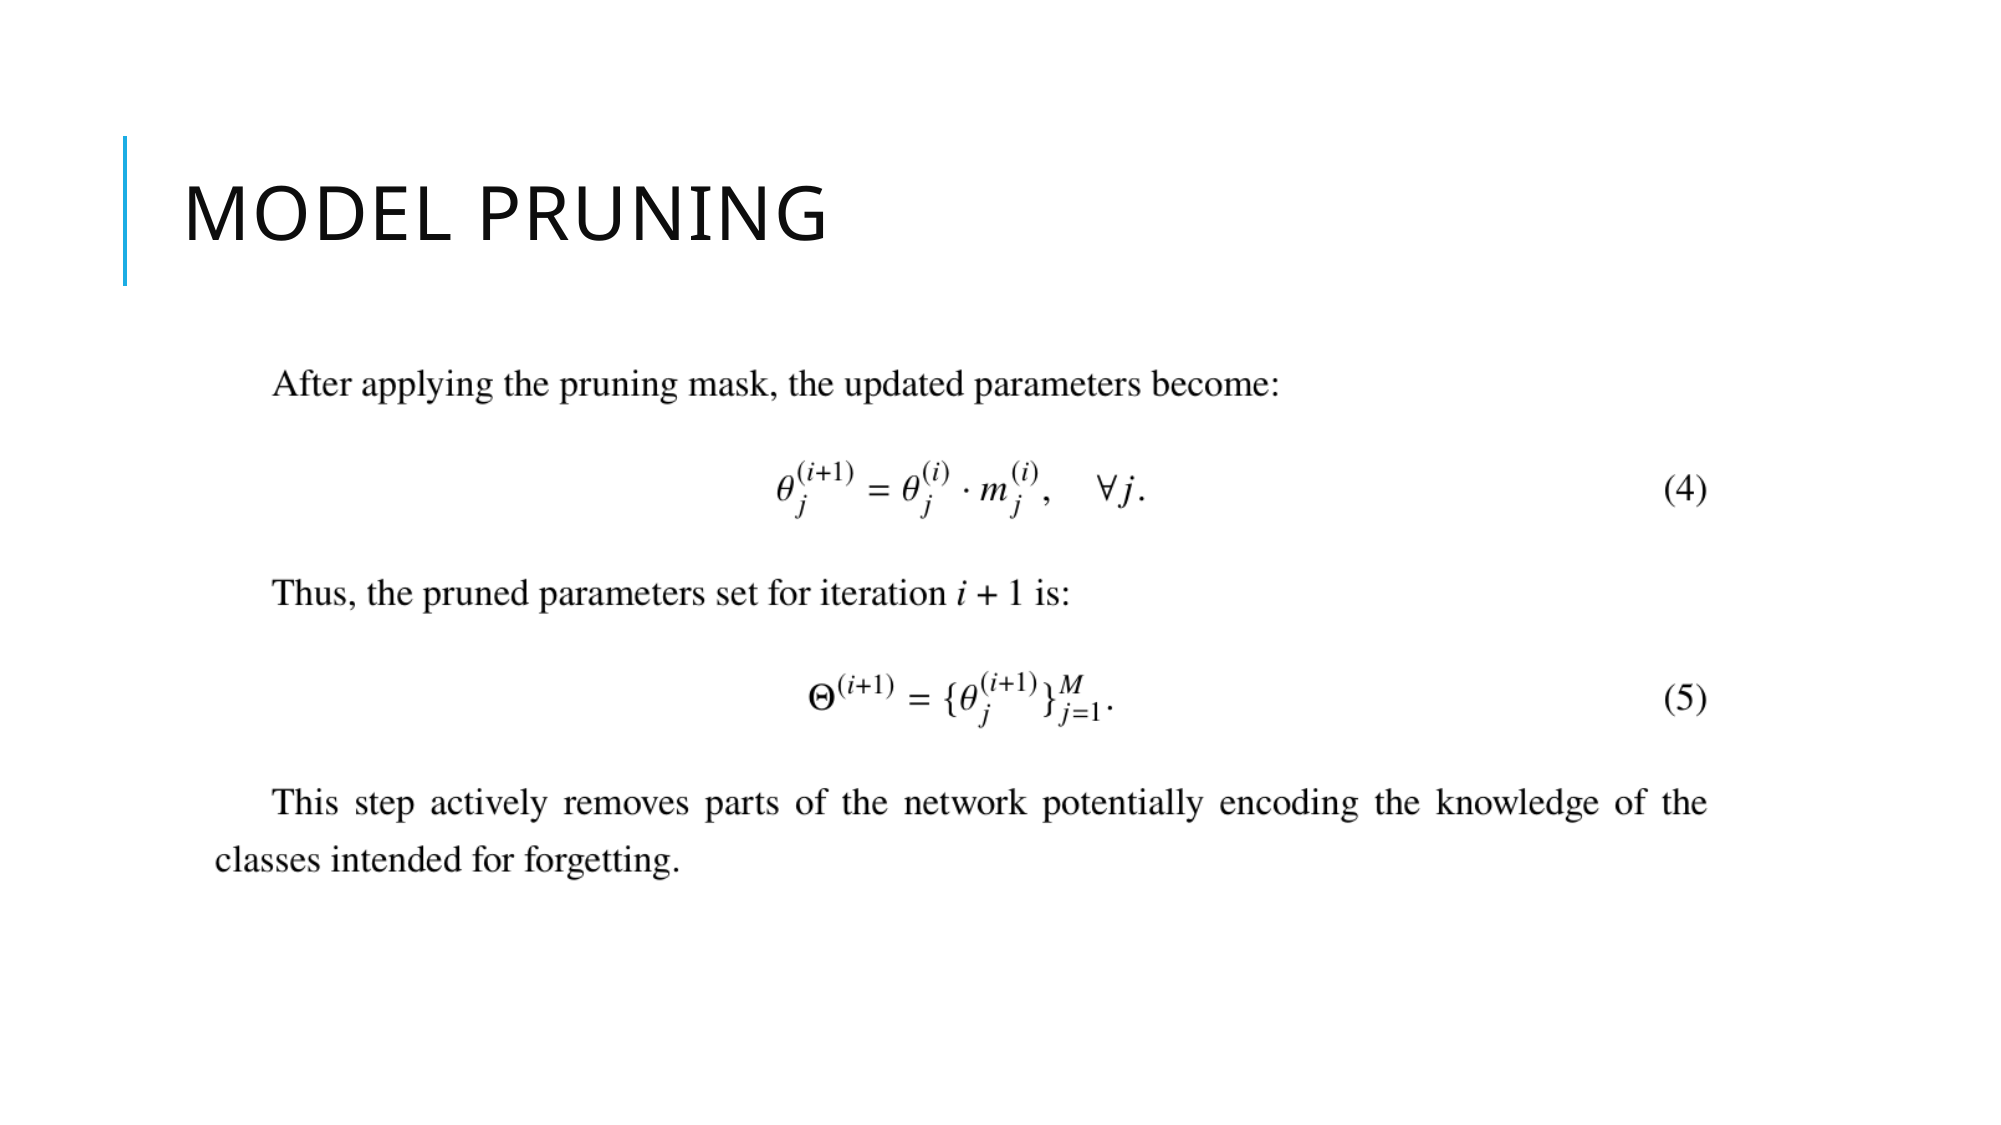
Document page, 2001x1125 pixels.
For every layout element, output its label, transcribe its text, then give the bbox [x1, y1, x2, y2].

title Model Pruning [168, 96, 1763, 342]
picture [212, 341, 1833, 919]
